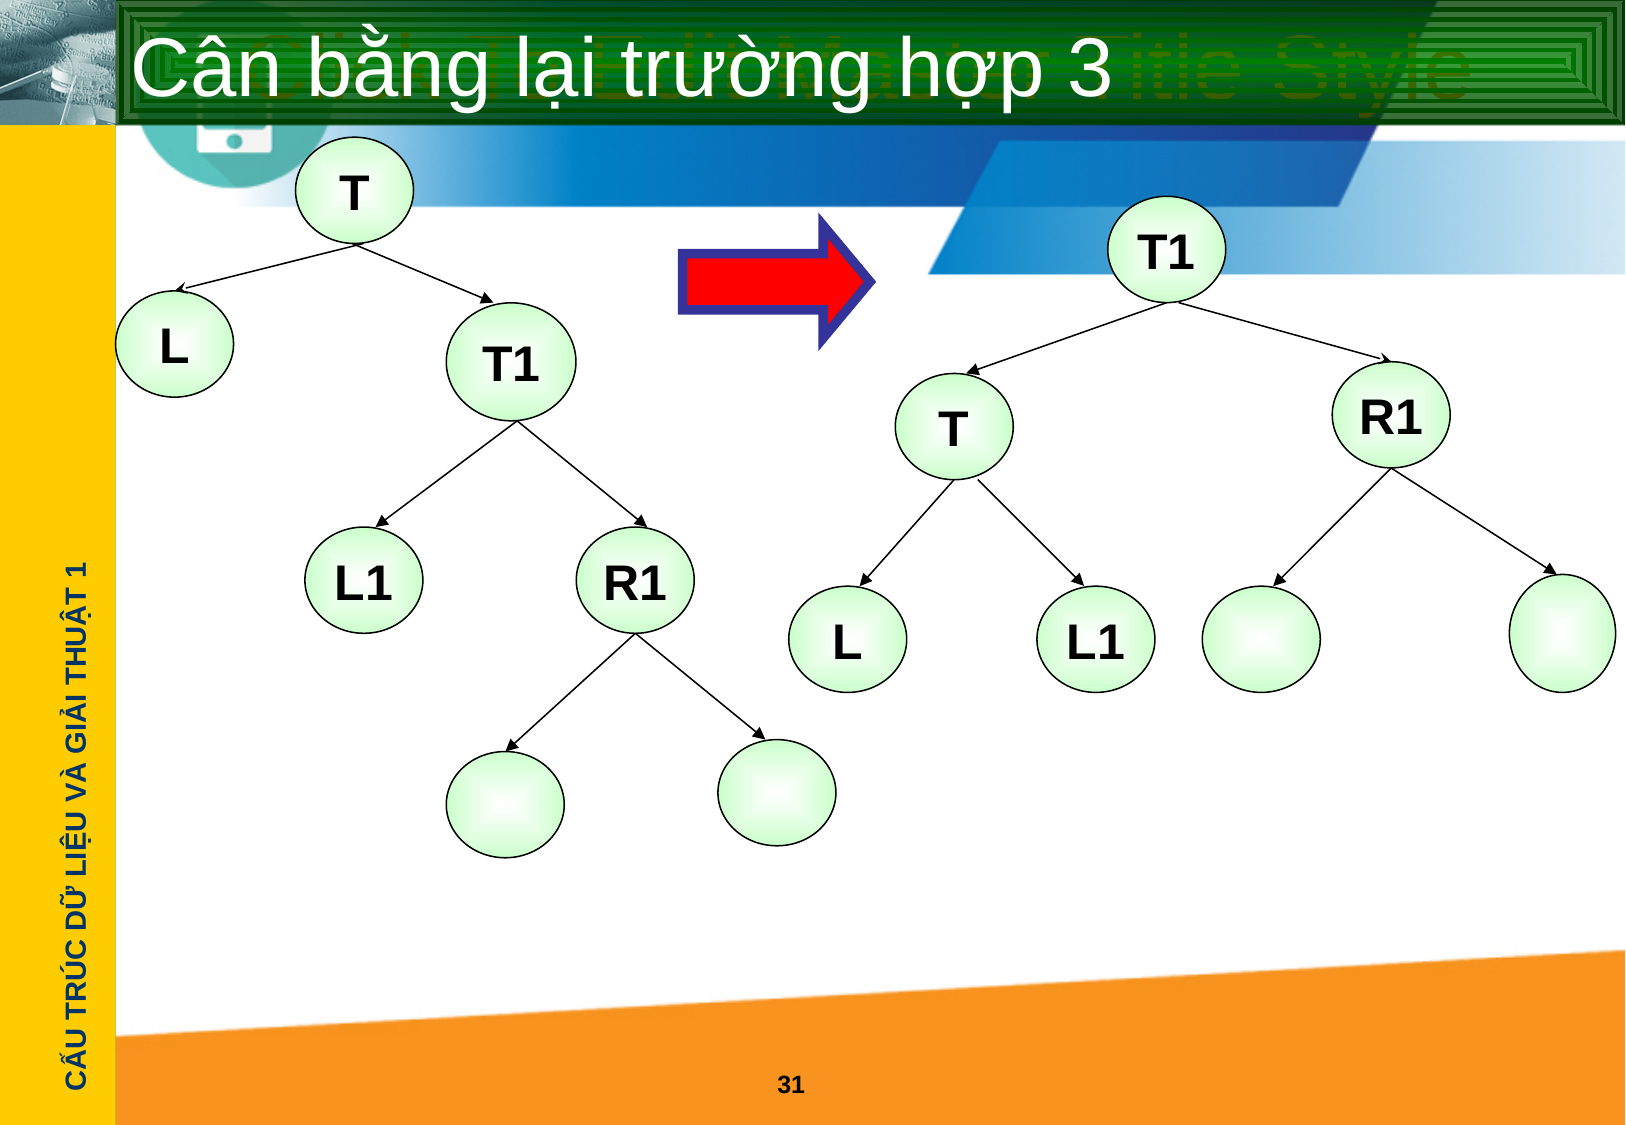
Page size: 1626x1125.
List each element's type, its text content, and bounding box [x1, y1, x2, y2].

picture [116, 0, 1626, 1125]
picture [0, 0, 115, 125]
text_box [115, 136, 837, 858]
title Cân bằng lại trường hợp 3 [115, 0, 1625, 126]
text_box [788, 196, 1616, 693]
